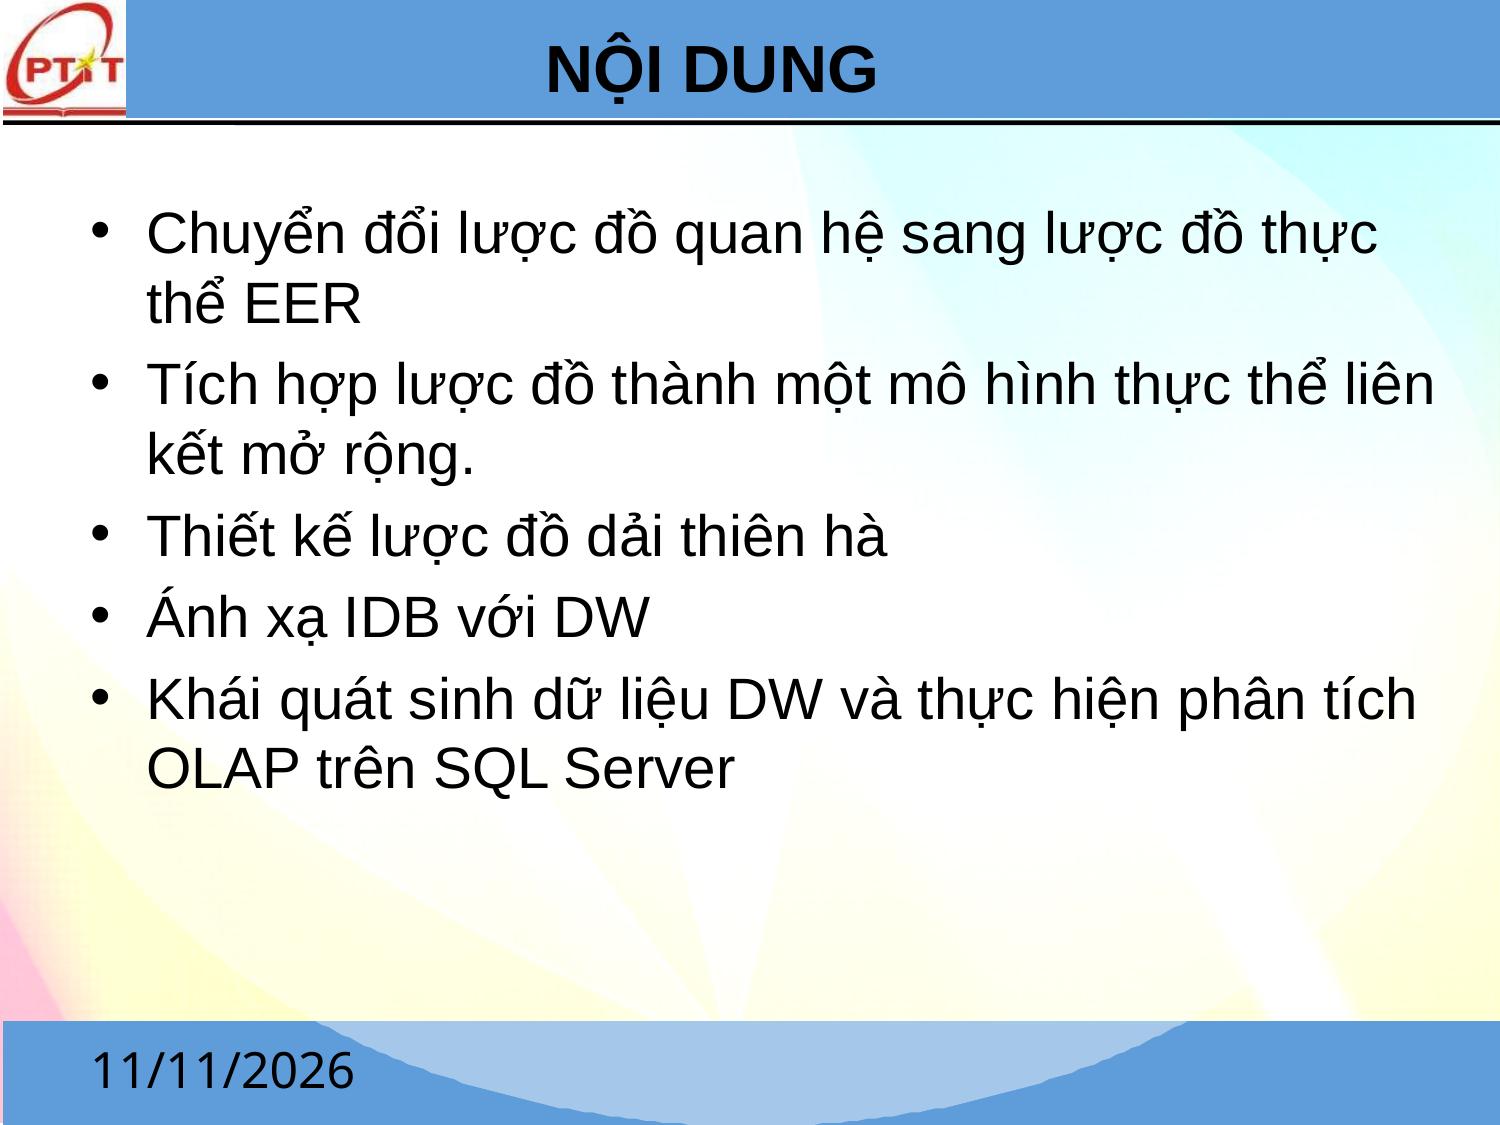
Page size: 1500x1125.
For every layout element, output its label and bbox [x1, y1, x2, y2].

text_box [0, 0, 1500, 1125]
